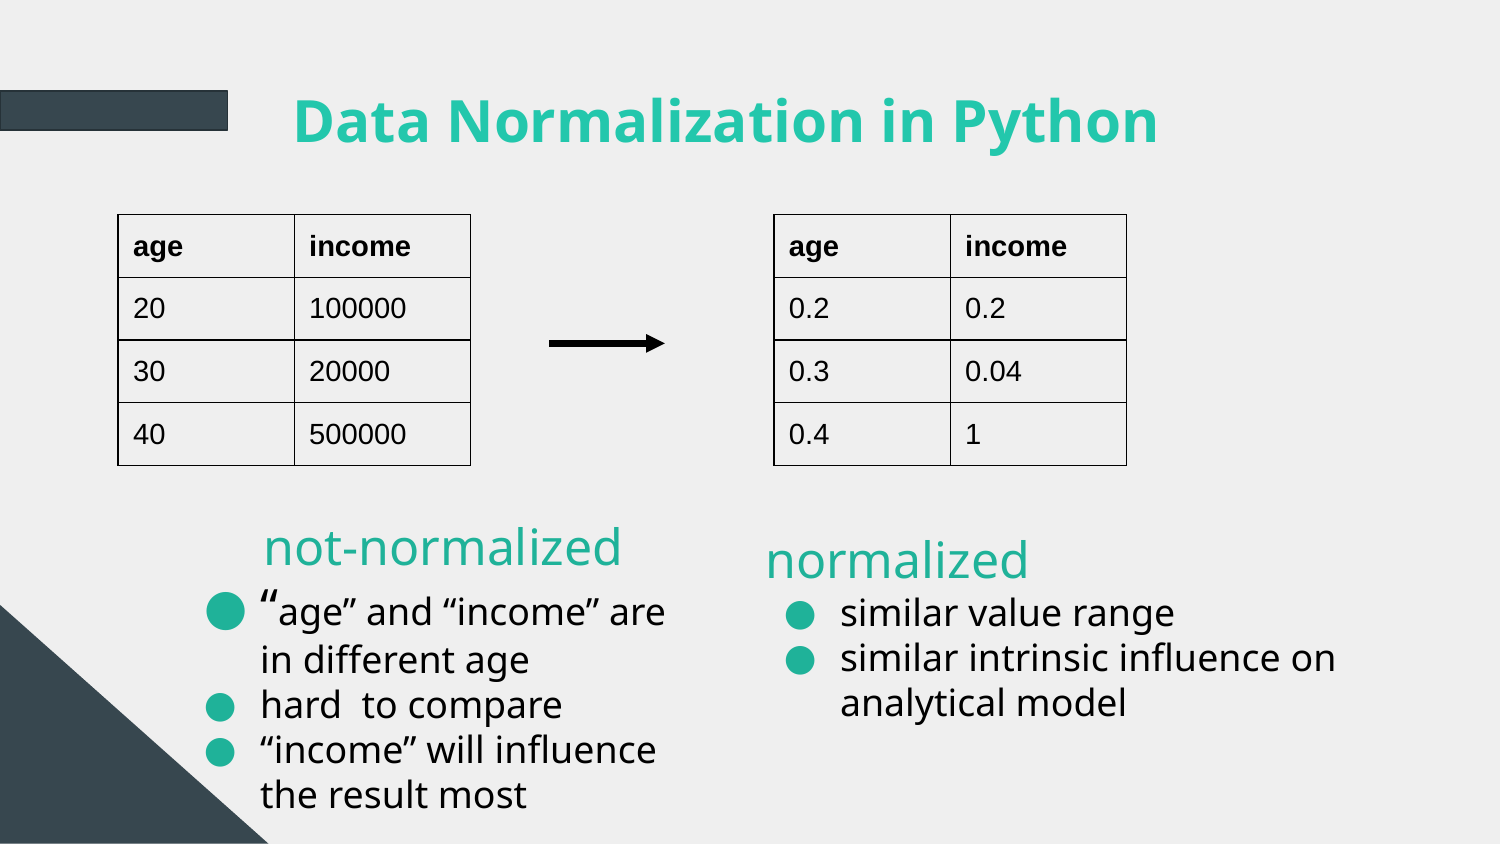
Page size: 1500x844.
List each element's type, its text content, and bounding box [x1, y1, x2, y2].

table_cell 500000 [295, 403, 470, 465]
table_cell 0.3 [775, 341, 950, 402]
subtitle normalized similar value range similar intrinsic influence on analytical model [750, 513, 1407, 643]
table_cell 30 [119, 341, 294, 402]
table_cell 1 [951, 403, 1126, 465]
table_cell 0.2 [951, 278, 1126, 339]
table_cell 0.2 [775, 278, 950, 339]
table_header income [951, 215, 1126, 277]
table_cell 100000 [295, 278, 470, 339]
table_cell 0.4 [775, 403, 950, 465]
subtitle not-normalized “age” and “income” are in different age hard to compare “income” will influence the result most [170, 500, 695, 630]
table_cell 20 [119, 278, 294, 339]
table_cell 40 [119, 403, 294, 465]
table_header age [119, 215, 294, 277]
table_header age [775, 215, 950, 277]
table_cell 0.04 [951, 341, 1126, 402]
table_header income [295, 215, 470, 277]
title Data Normalization in Python [155, 59, 1500, 142]
table_cell 20000 [295, 341, 470, 402]
